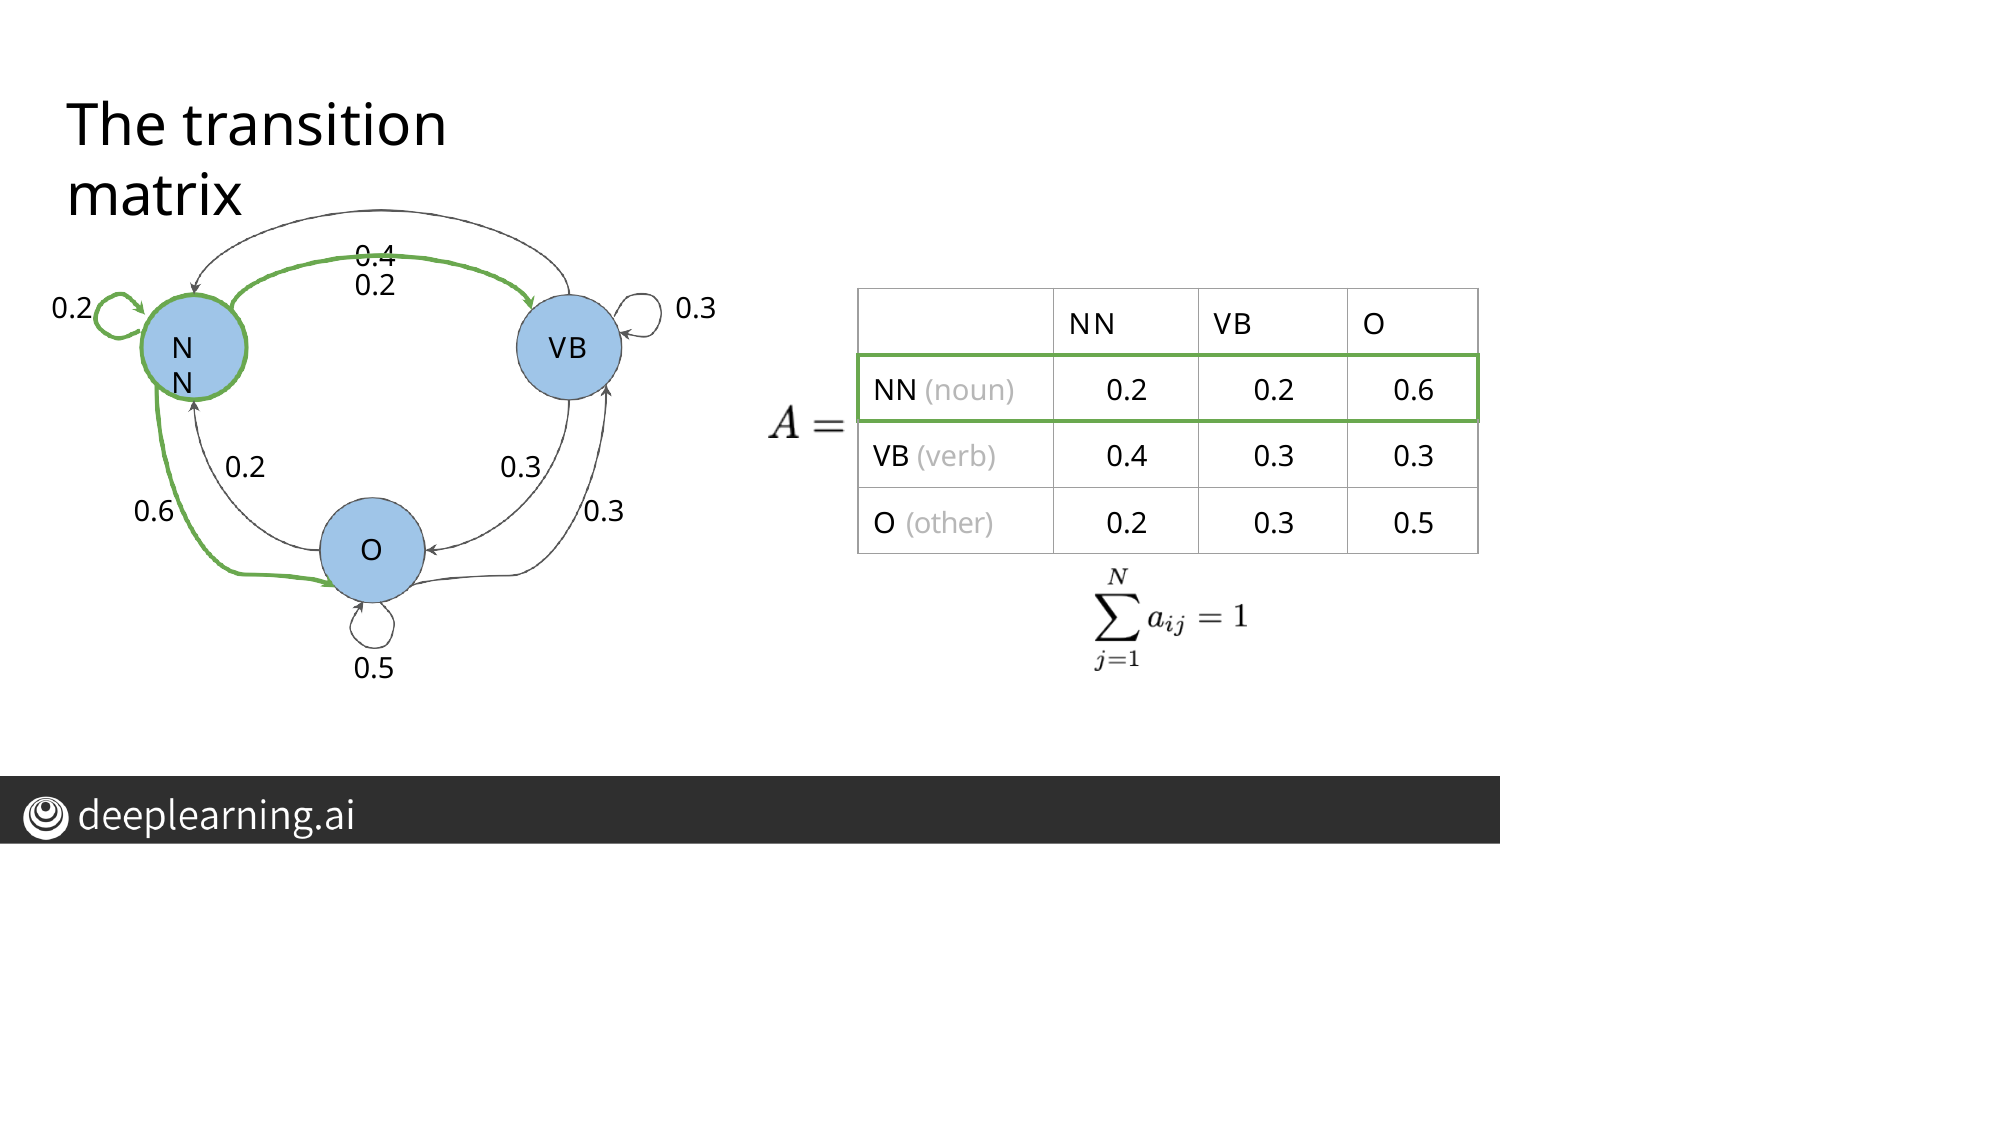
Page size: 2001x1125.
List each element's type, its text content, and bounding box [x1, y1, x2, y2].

text_box 0.3 [673, 287, 719, 325]
table_cell 0.3 [1348, 423, 1477, 487]
table_cell 0.5 [1348, 488, 1477, 553]
table_cell O (other) [859, 488, 1053, 553]
picture [1094, 568, 1247, 671]
picture [767, 404, 846, 438]
title The transition matrix 0.4 [64, 65, 602, 276]
table_cell 0.3 [1199, 423, 1347, 487]
table_cell NN (noun) [860, 357, 1053, 419]
picture [0, 761, 379, 844]
table_cell 0.6 [1348, 357, 1476, 419]
picture [93, 209, 662, 649]
table_cell 0.2 [1054, 357, 1198, 419]
table_cell 0.4 [1054, 423, 1198, 487]
table_cell VB (verb) [859, 423, 1053, 487]
table_cell 0.3 [1199, 488, 1347, 553]
text_box 0.2 [49, 287, 88, 325]
table_cell 0.2 [1054, 488, 1198, 553]
table_header O [1348, 289, 1477, 353]
table_header NN [1054, 289, 1198, 353]
table_header VB [1199, 289, 1347, 353]
text_box O 0.5 [351, 657, 397, 684]
table_header [859, 289, 1053, 353]
table_cell 0.2 [1199, 357, 1347, 419]
